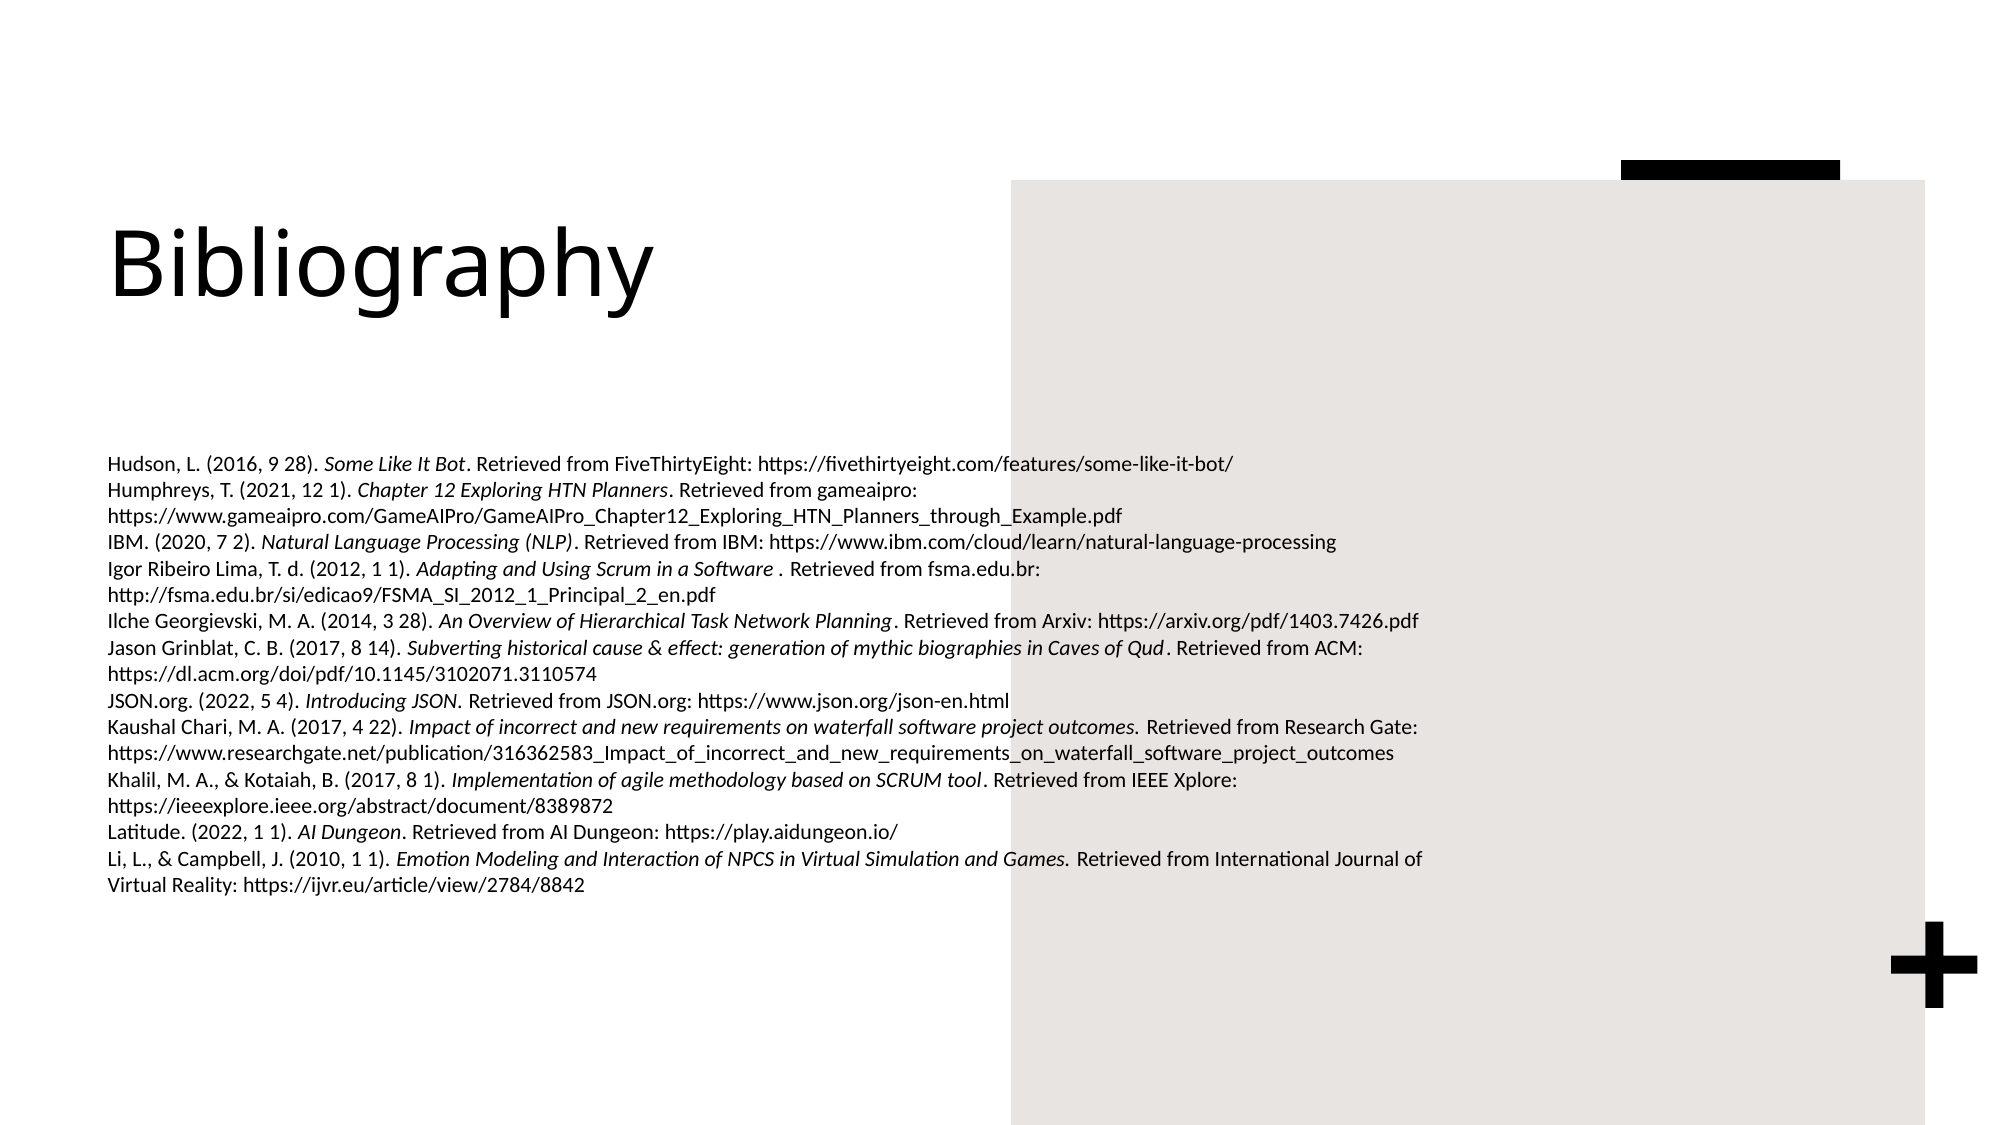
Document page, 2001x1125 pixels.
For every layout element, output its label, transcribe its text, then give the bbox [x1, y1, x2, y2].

title Bibliography [92, 197, 1449, 435]
list Hudson, L. (2016, 9 28). Some Like It Bot. Retrieved from FiveThirtyEight: https://fivethirtyeight.com/features/some-like-it-bot/ Humphreys, T. (2021, 12 1). Chapter 12 Exploring HTN Planners. Retrieved from gameaipro: https://www.gameaipro.com/GameAIPro/GameAIPro_Chapter12_Exploring_HTN_Planners_through_Example.pdf IBM. (2020, 7 2). Natural Language Processing (NLP). Retrieved from IBM: https://www.ibm.com/cloud/learn/natural-language-processing Igor Ribeiro Lima, T. d. (2012, 1 1). Adapting and Using Scrum in a Software . Retrieved from fsma.edu.br: http://fsma.edu.br/si/edicao9/FSMA_SI_2012_1_Principal_2_en.pdf Ilche Georgievski, M. A. (2014, 3 28). An Overview of Hierarchical Task Network Planning. Retrieved from Arxiv: https://arxiv.org/pdf/1403.7426.pdf Jason Grinblat, C. B. (2017, 8 14). Subverting historical cause & effect: generation of mythic biographies in Caves of Qud. Retrieved from ACM: https://dl.acm.org/doi/pdf/10.1145/3102071.3110574 JSON.org. (2022, 5 4). Introducing JSON. Retrieved from JSON.org: https://www.json.org/json-en.html Kaushal Chari, M. A. (2017, 4 22). Impact of incorrect and new requirements on waterfall software project outcomes. Retrieved from Research Gate: https://www.researchgate.net/publication/316362583_Impact_of_incorrect_and_new_requirements_on_waterfall_software_project_outcomes Khalil, M. A., & Kotaiah, B. (2017, 8 1). Implementation of agile methodology based on SCRUM tool. Retrieved from IEEE Xplore: https://ieeexplore.ieee.org/abstract/document/8389872 Latitude. (2022, 1 1). AI Dungeon. Retrieved from AI Dungeon: https://play.aidungeon.io/ Li, L., & Campbell, J. (2010, 1 1). Emotion Modeling and Interaction of NPCS in Virtual Simulation and Games. Retrieved from International Journal of Virtual Reality: https://ijvr.eu/article/view/2784/8842 [92, 441, 1449, 965]
